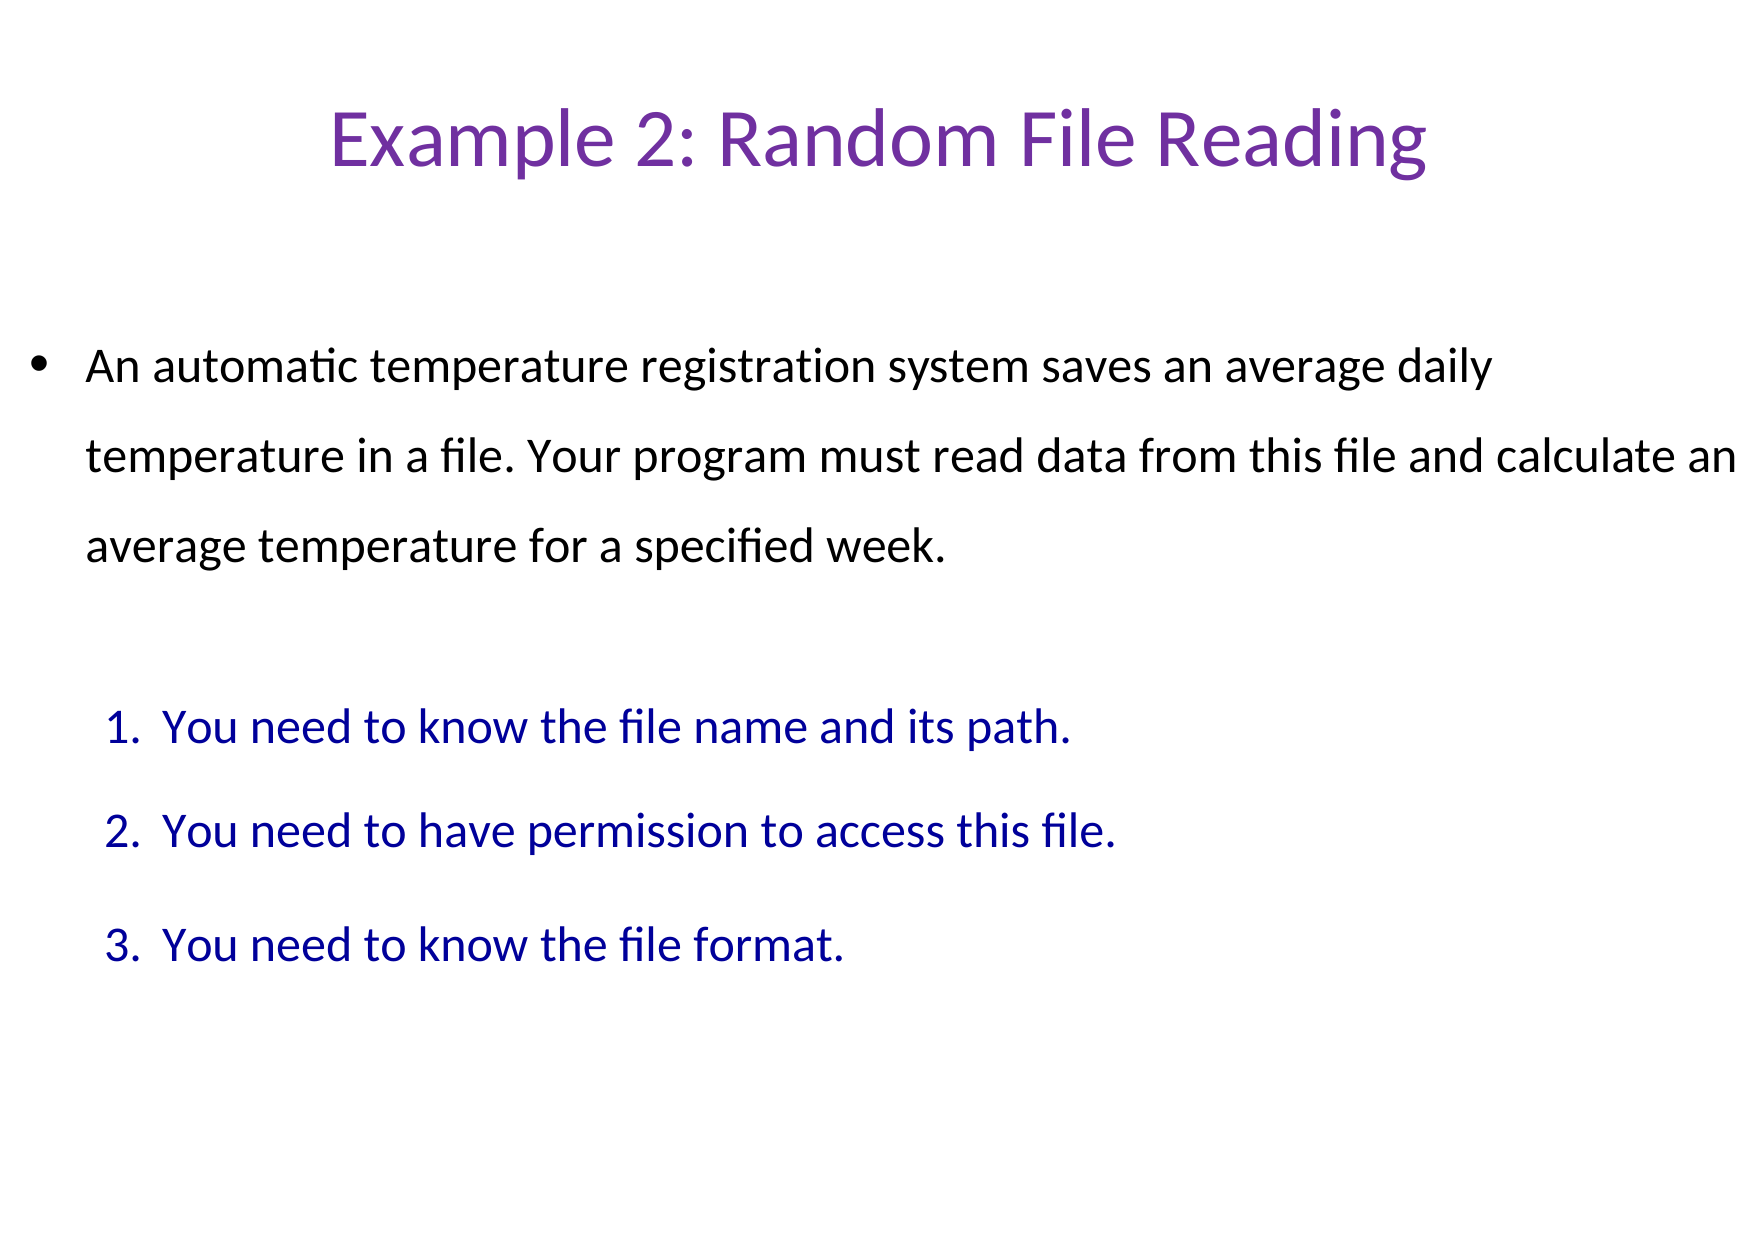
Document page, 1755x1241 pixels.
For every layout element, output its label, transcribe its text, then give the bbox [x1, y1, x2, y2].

title Example 2: Random File Reading [327, 82, 1530, 290]
text_box An automatic temperature registration system saves an average daily temperature in a file. Your program must read data from this file and calculate an average temperature for a specified week. You need to know the file name and its path. You need to have permission to access this file. You need to know the file format. [27, 302, 1755, 972]
